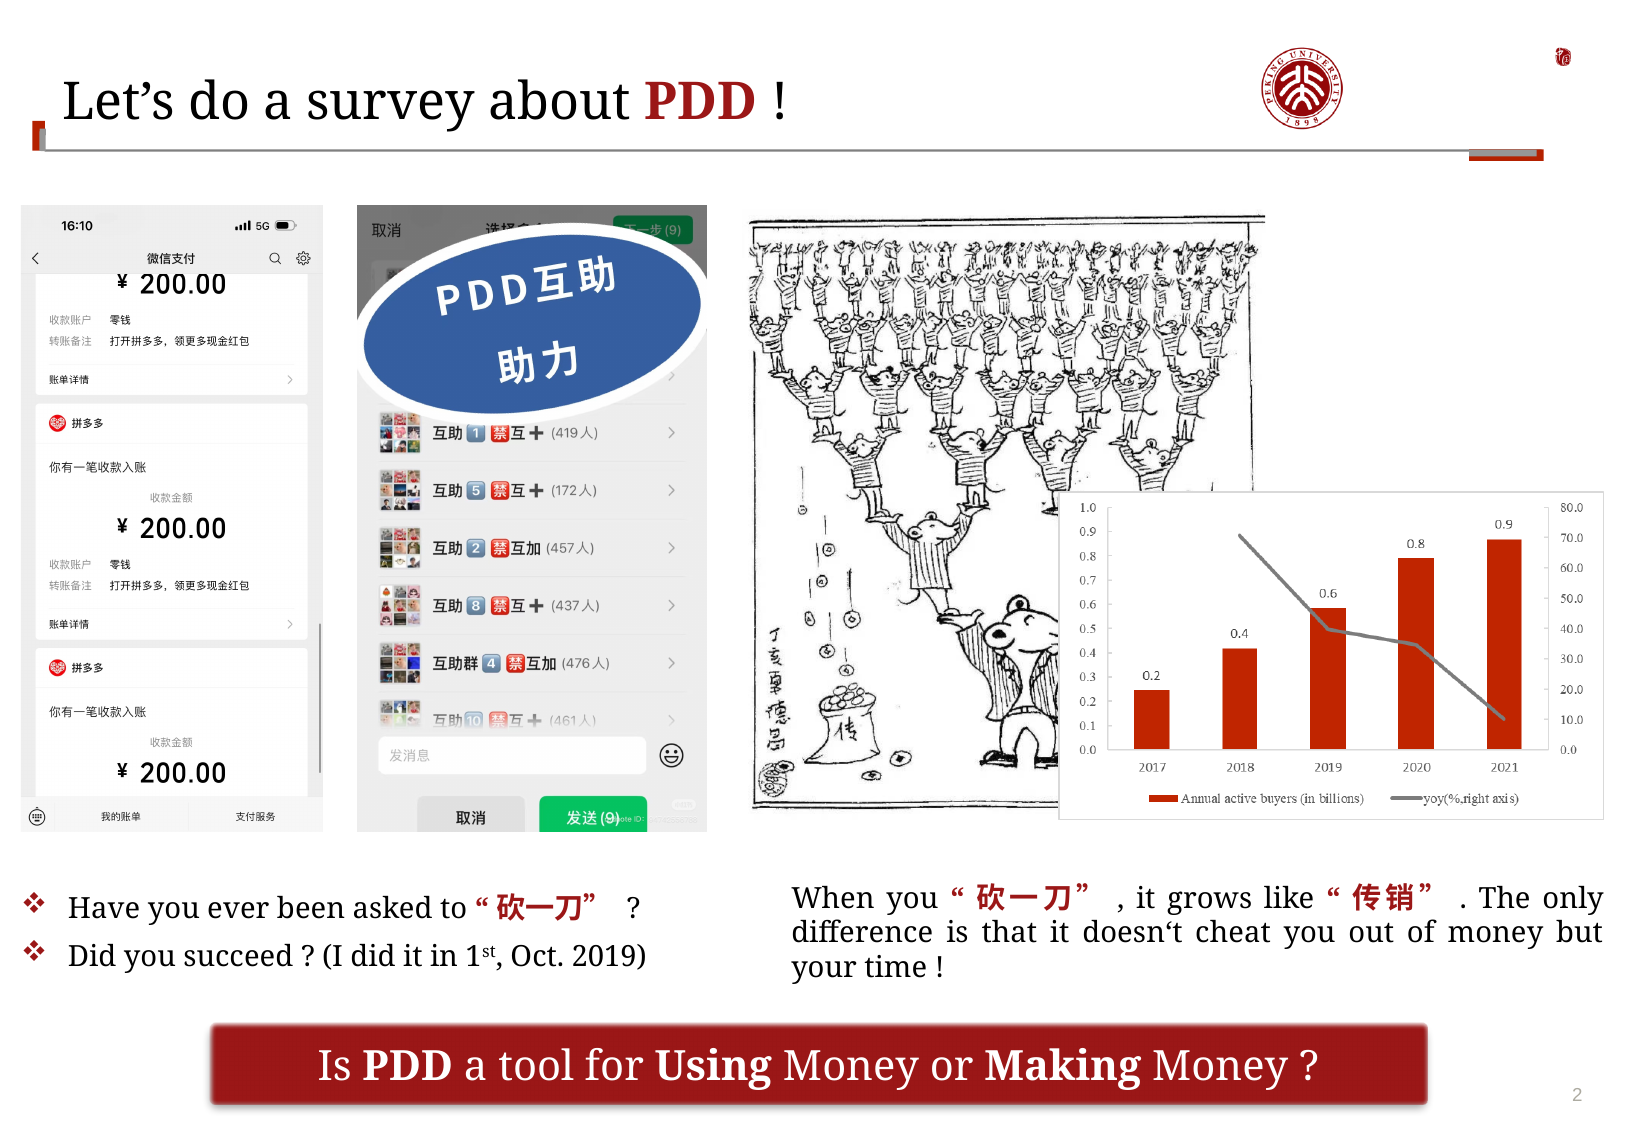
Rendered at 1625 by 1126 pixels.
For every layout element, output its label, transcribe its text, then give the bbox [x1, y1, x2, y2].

picture [356, 205, 708, 832]
text_box When you “砍一刀”, it grows like “传销”. The only difference is that it doesn‘t cheat you out of money but your time ! [791, 893, 1604, 970]
title Let’s do a survey about PDD ! [62, 48, 1575, 150]
text_box Have you ever been asked to “砍一刀” ? Did you succeed ? (I did it in 1st, Oct. 2019) [20, 889, 707, 972]
picture [740, 205, 1604, 820]
picture [1259, 31, 1581, 141]
picture [20, 205, 324, 832]
text_box Is PDD a tool for Using Money or Making Money ? [218, 1031, 1419, 1097]
